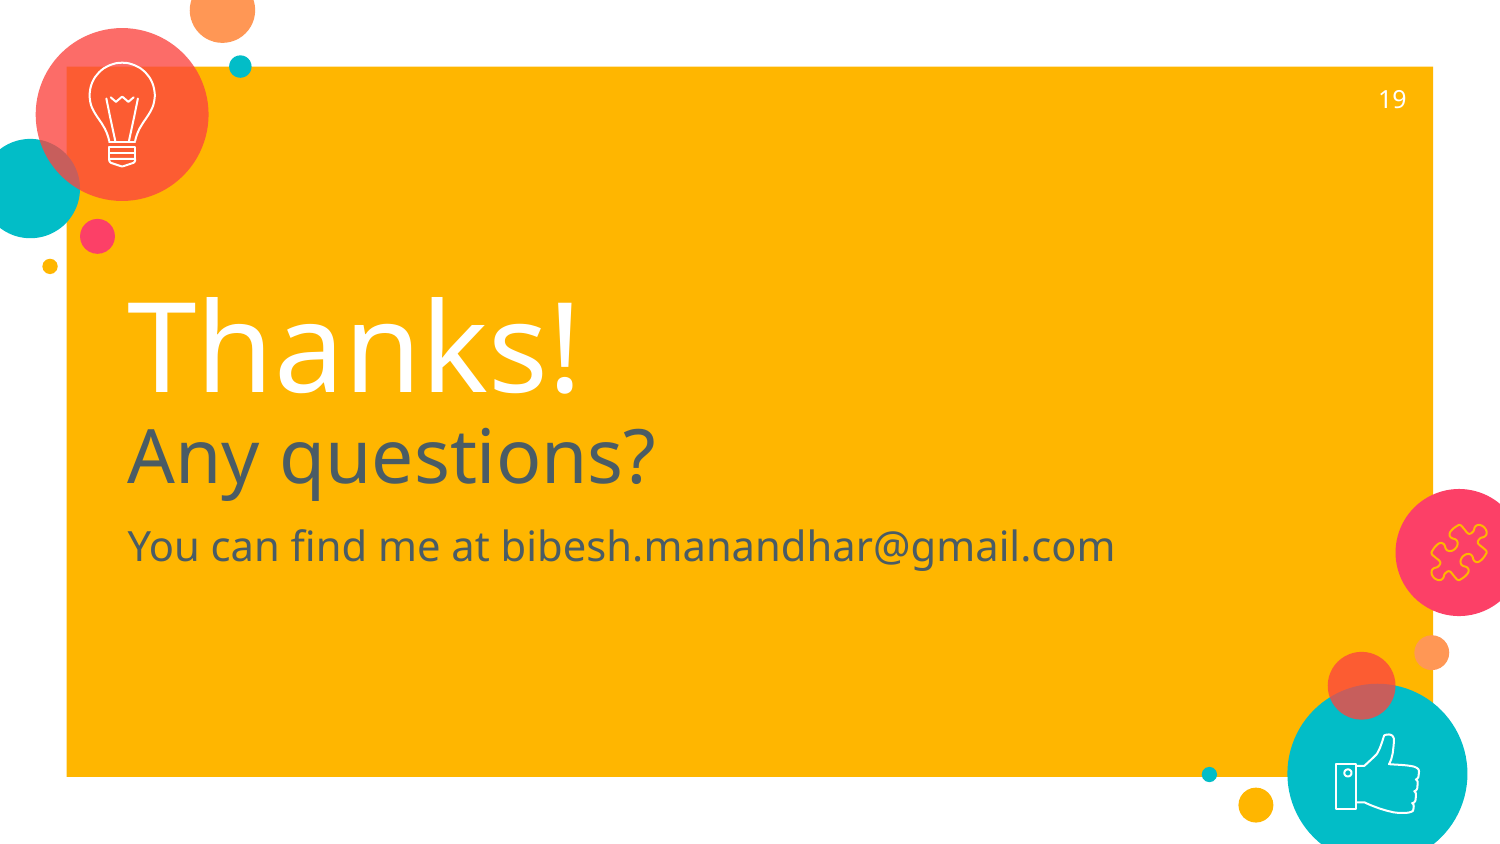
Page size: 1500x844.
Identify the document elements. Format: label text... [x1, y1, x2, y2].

title Thanks! [112, 247, 1195, 394]
subtitle Any questions? You can find me at bibesh.manandhar@gmail.com [112, 394, 1195, 685]
slide_number 19 [1331, 68, 1422, 134]
